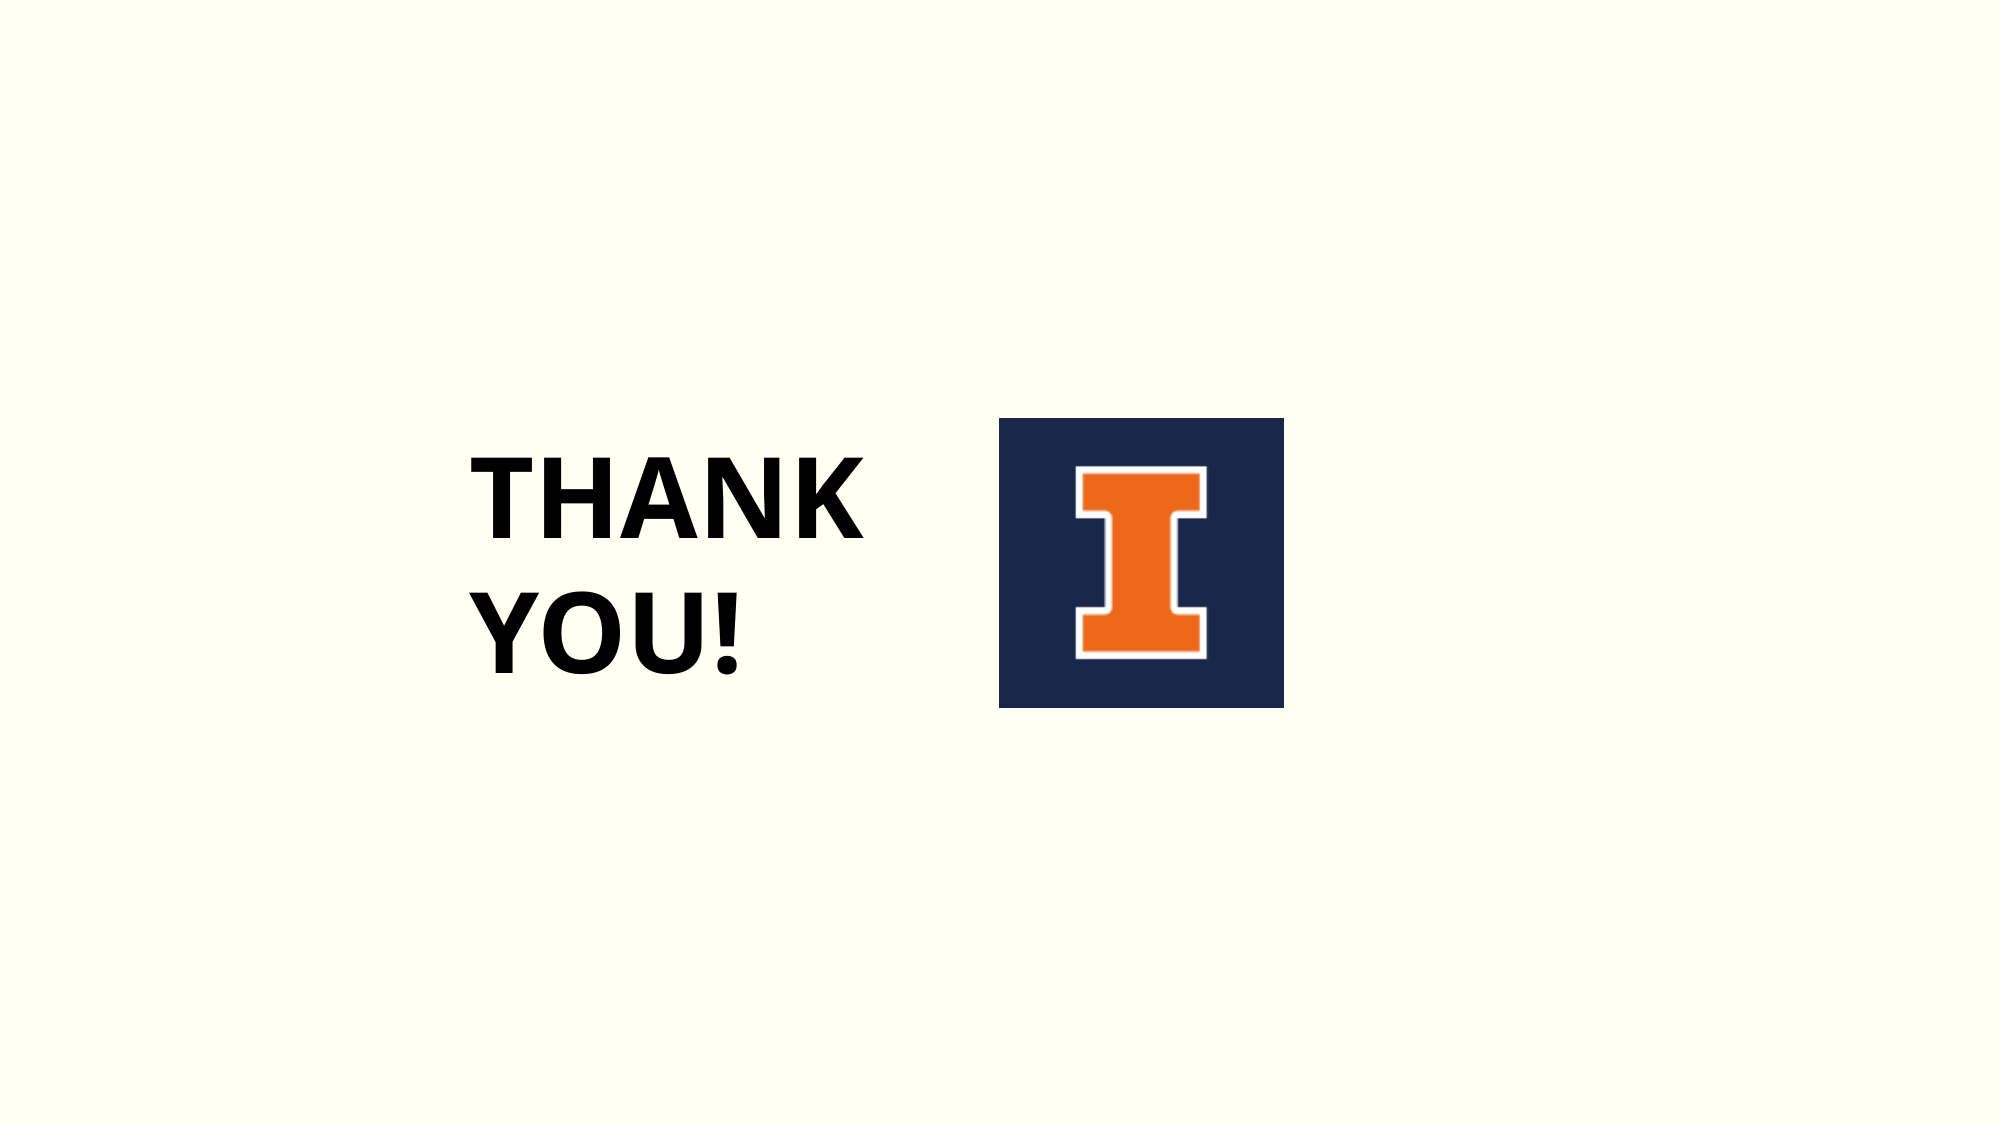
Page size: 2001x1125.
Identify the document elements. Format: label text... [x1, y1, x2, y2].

text_box THANK YOU! [454, 418, 999, 704]
picture [999, 418, 1284, 708]
